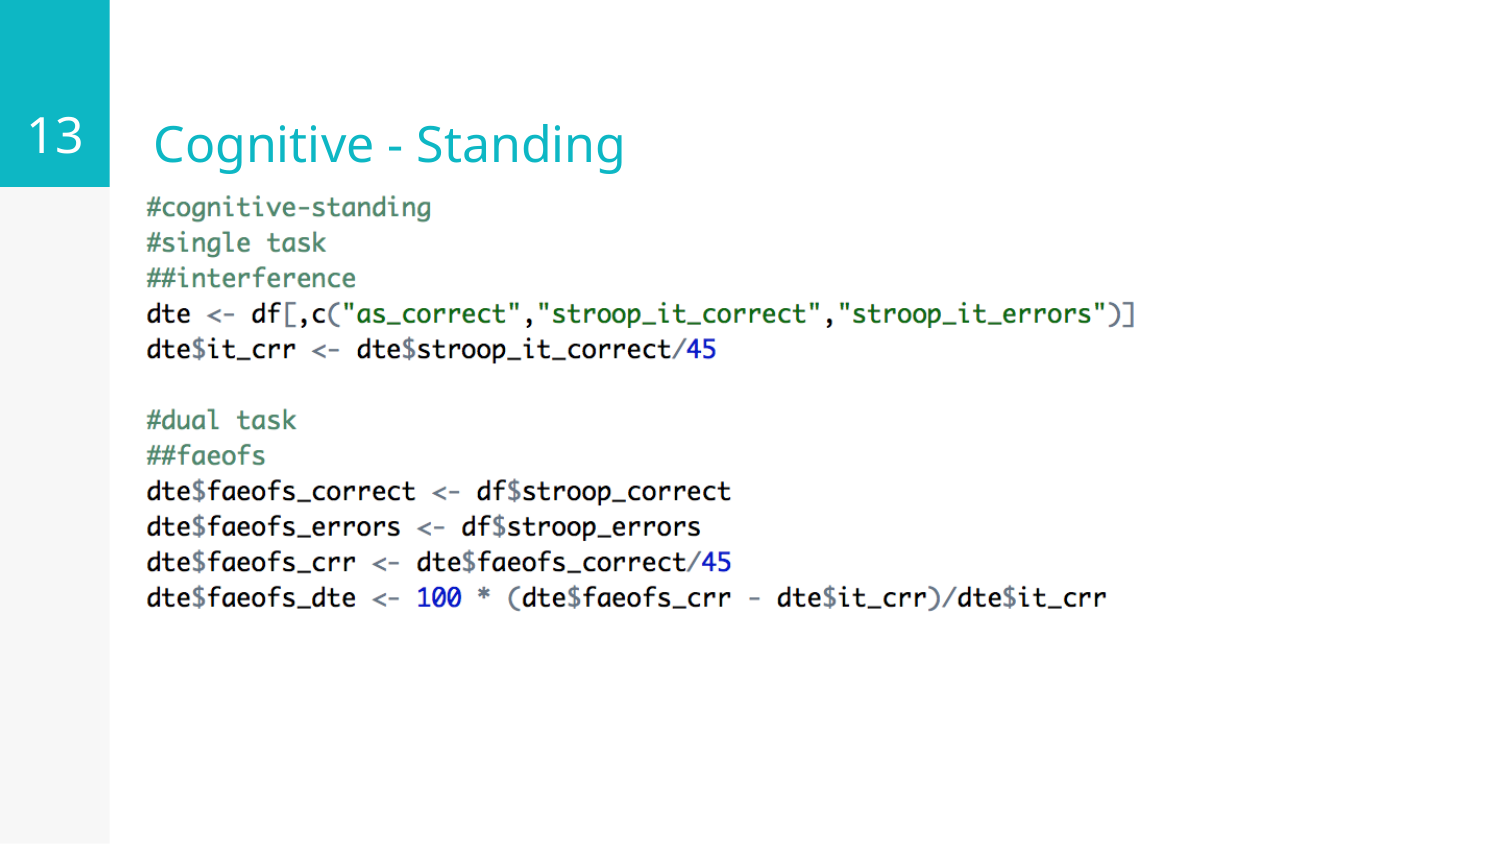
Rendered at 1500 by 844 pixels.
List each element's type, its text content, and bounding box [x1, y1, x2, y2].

slide_number 13 [0, 0, 110, 187]
title Cognitive - Standing [138, 0, 722, 186]
picture [138, 186, 1164, 638]
